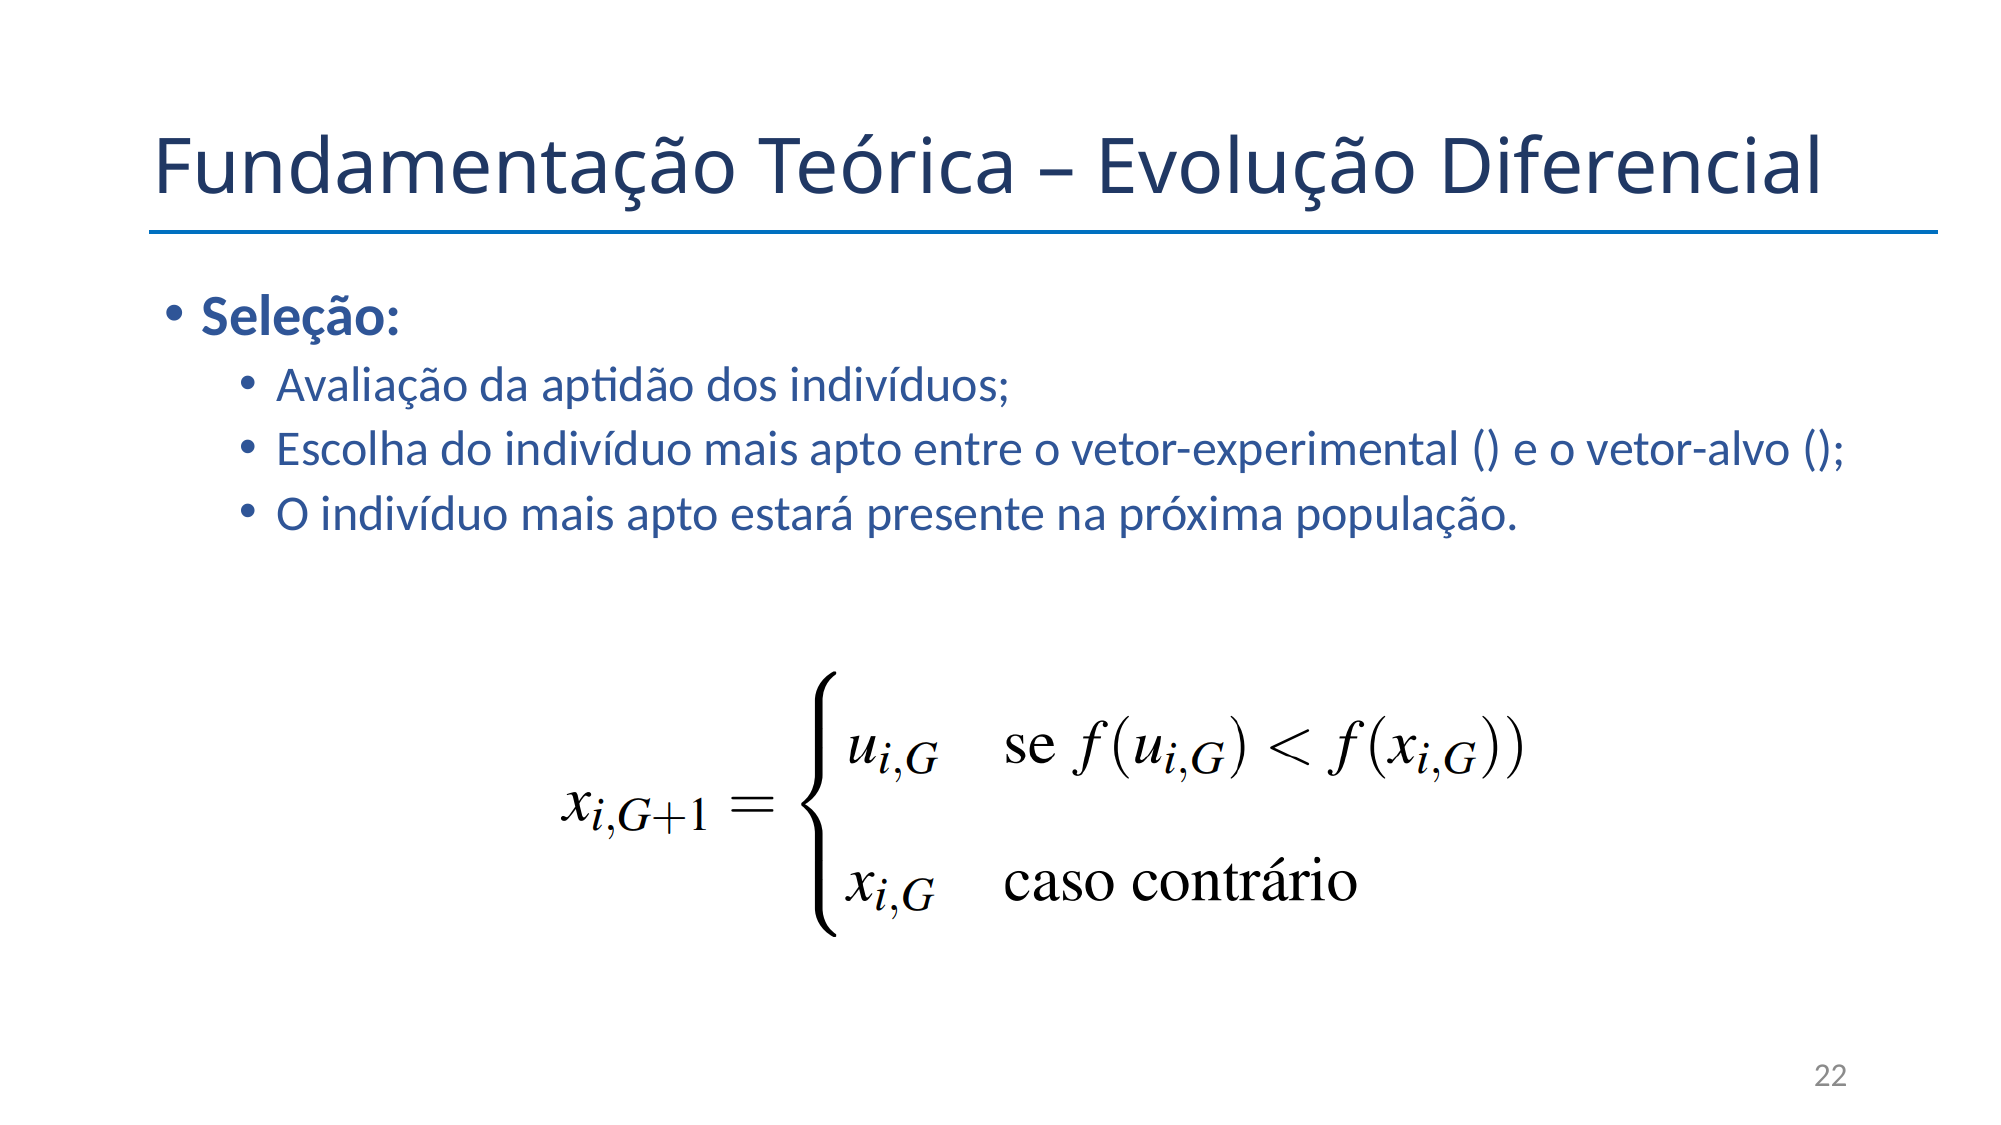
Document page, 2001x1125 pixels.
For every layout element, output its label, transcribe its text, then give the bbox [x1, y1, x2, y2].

picture [541, 656, 1547, 957]
slide_number 22 [1412, 1042, 1863, 1103]
title Fundamentação Teórica – Evolução Diferencial [137, 111, 1863, 227]
